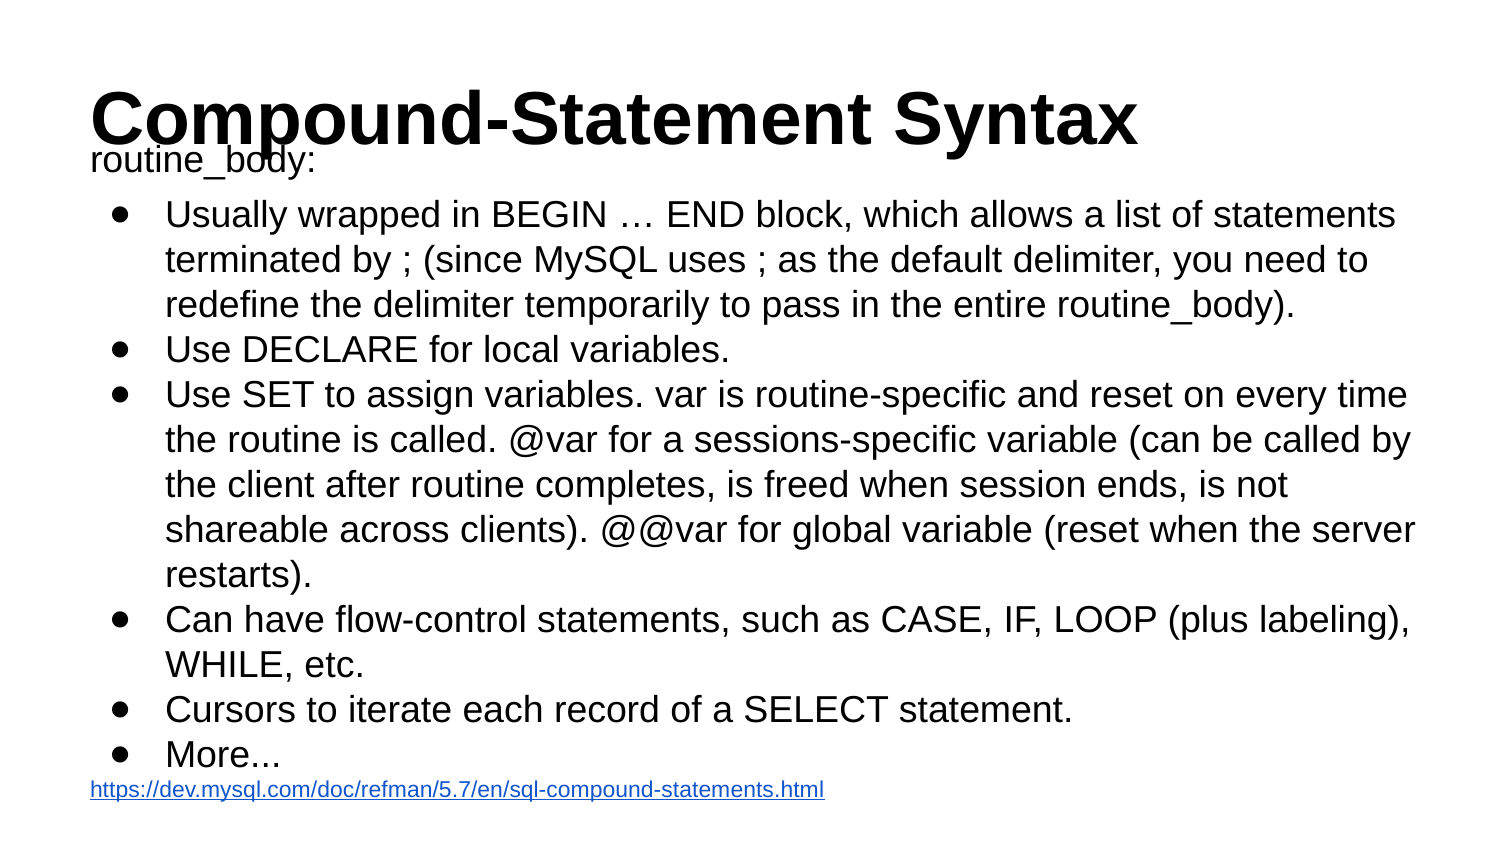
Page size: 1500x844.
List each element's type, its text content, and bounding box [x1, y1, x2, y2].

title Compound-Statement Syntax [75, 33, 1425, 120]
list routine_body: Usually wrapped in BEGIN … END block, which allows a list of statements terminated by ; (since MySQL uses ; as the default delimiter, you need to redefine the delimiter temporarily to pass in the entire routine_body). Use DECLARE for local variables. Use SET to assign variables. var is routine-specific and reset on every time the routine is called. @var for a sessions-specific variable (can be called by the client after routine completes, is freed when session ends, is not shareable across clients). @@var for global variable (reset when the server restarts). Can have flow-control statements, such as CASE, IF, LOOP (plus labeling), WHILE, etc. Cursors to iterate each record of a SELECT statement. More... https://dev.mysql.com/doc/refman/5.7/en/sql-compound-statements.html [75, 120, 1475, 771]
